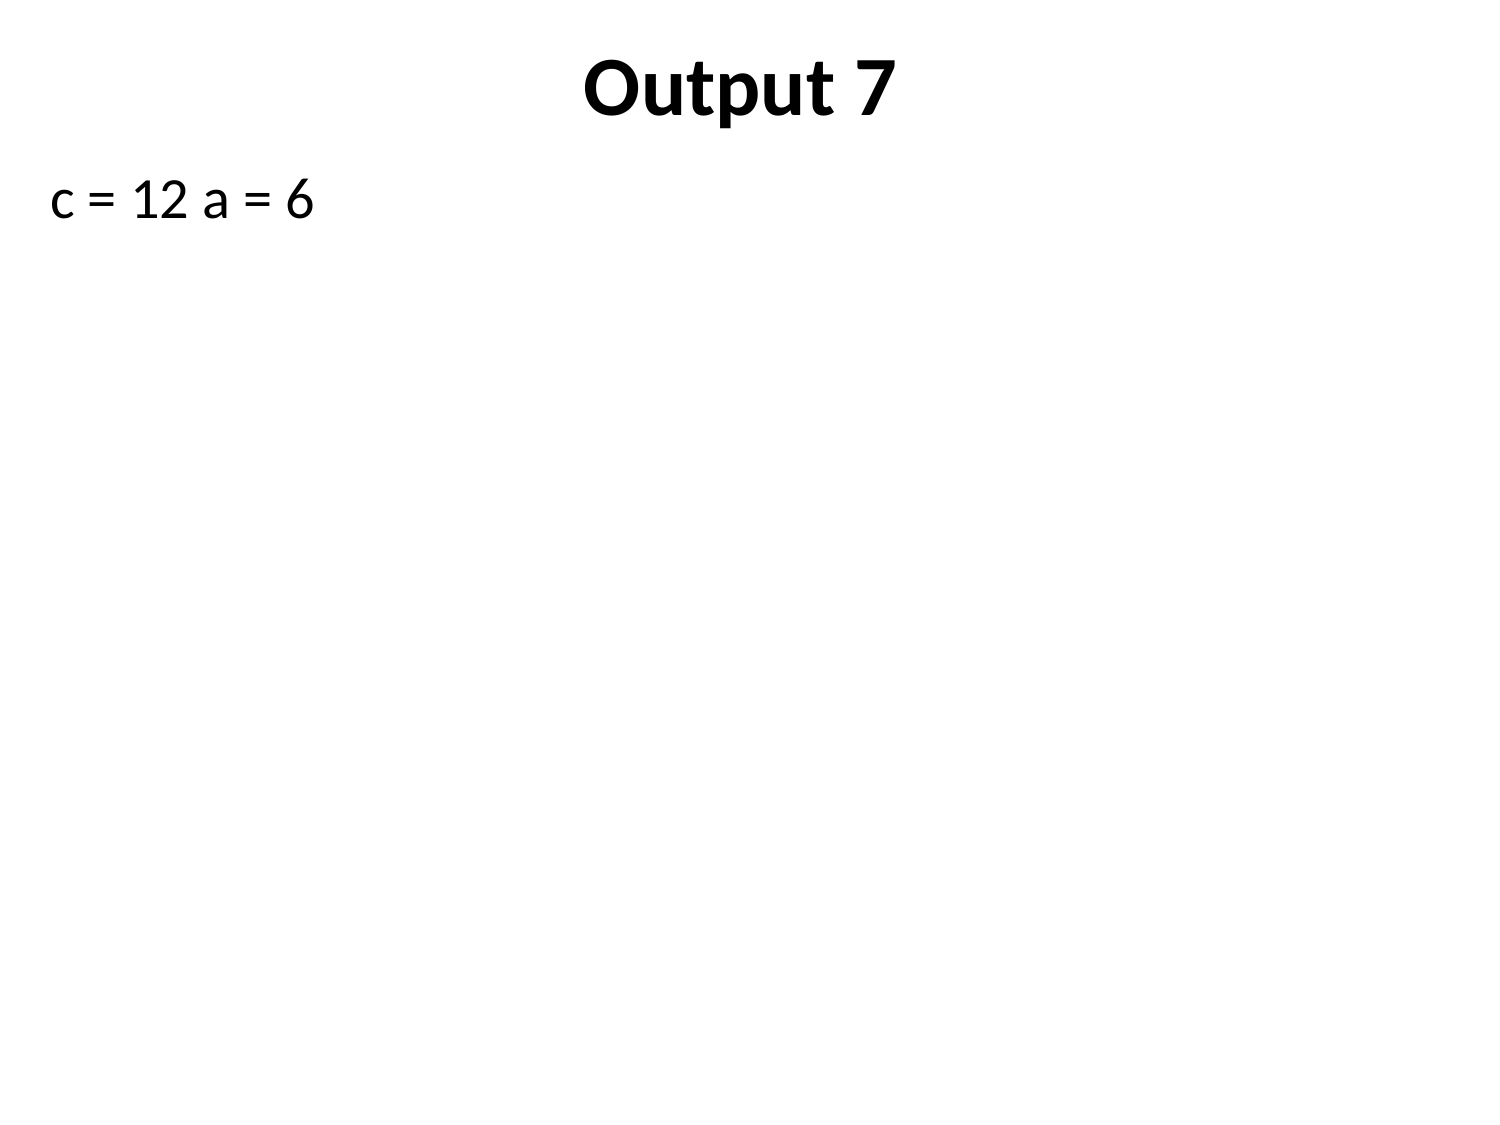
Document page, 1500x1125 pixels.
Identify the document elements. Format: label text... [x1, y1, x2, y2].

title Output 7 [28, 23, 1454, 141]
text_box c = 12 a = 6 [35, 152, 1442, 238]
